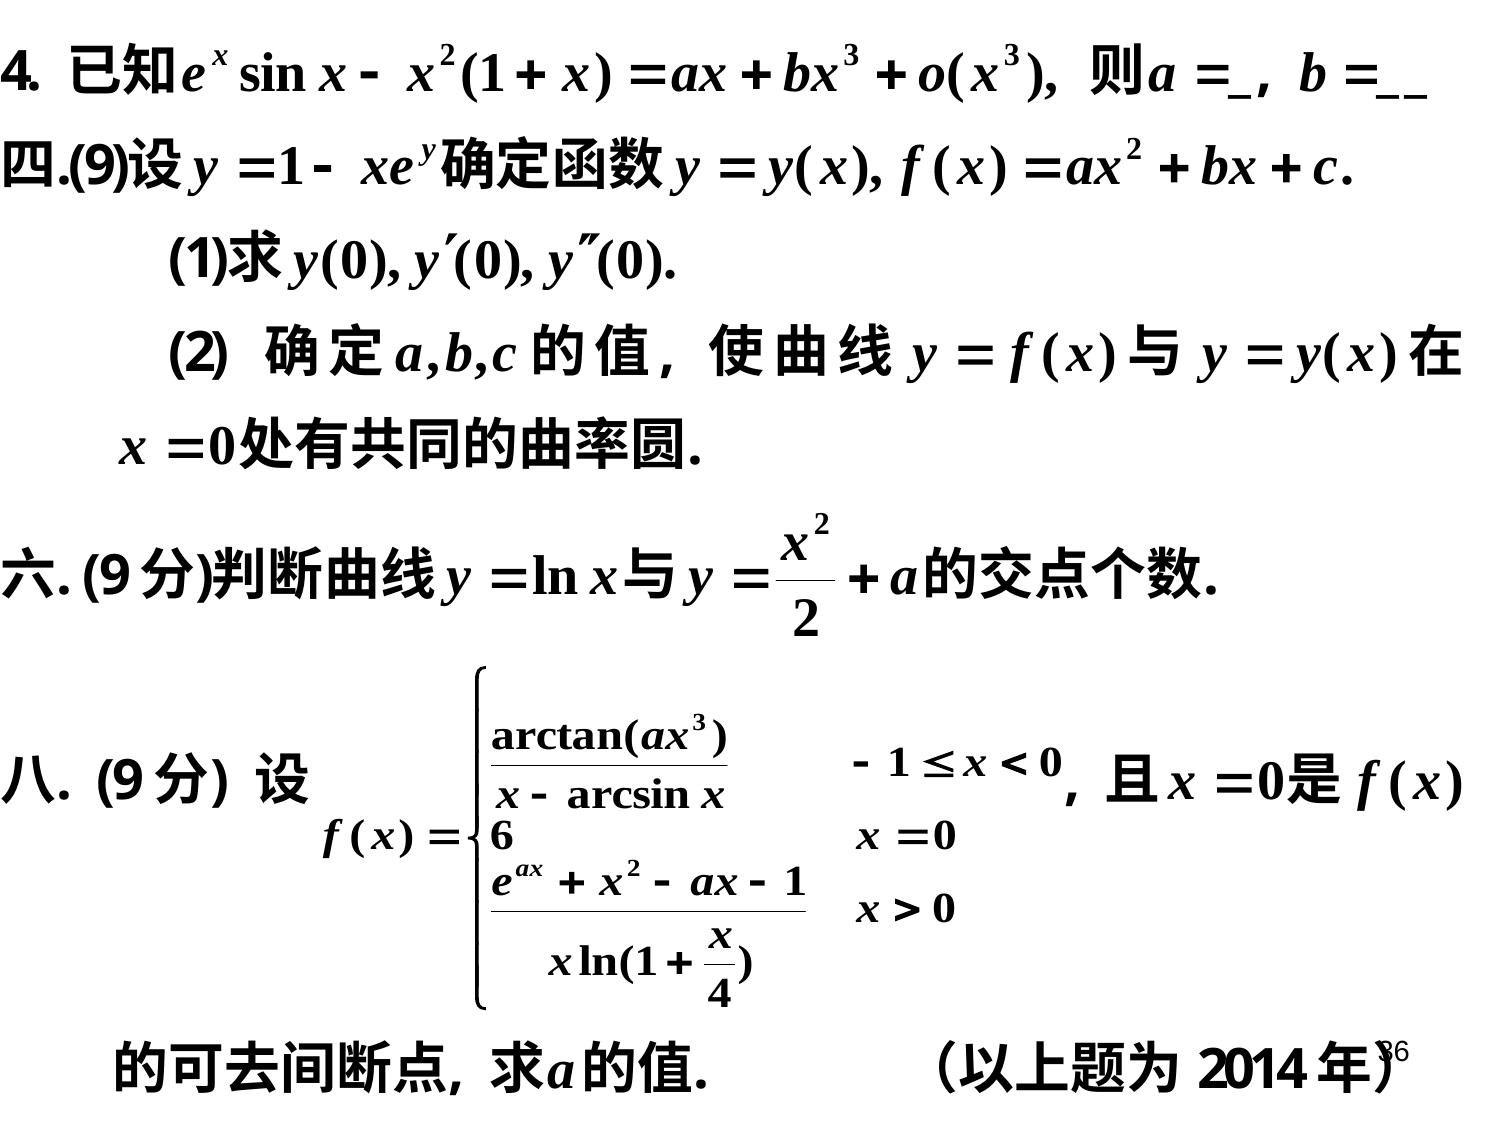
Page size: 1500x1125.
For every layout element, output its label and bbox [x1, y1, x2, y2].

text_box [0, 27, 1463, 1125]
